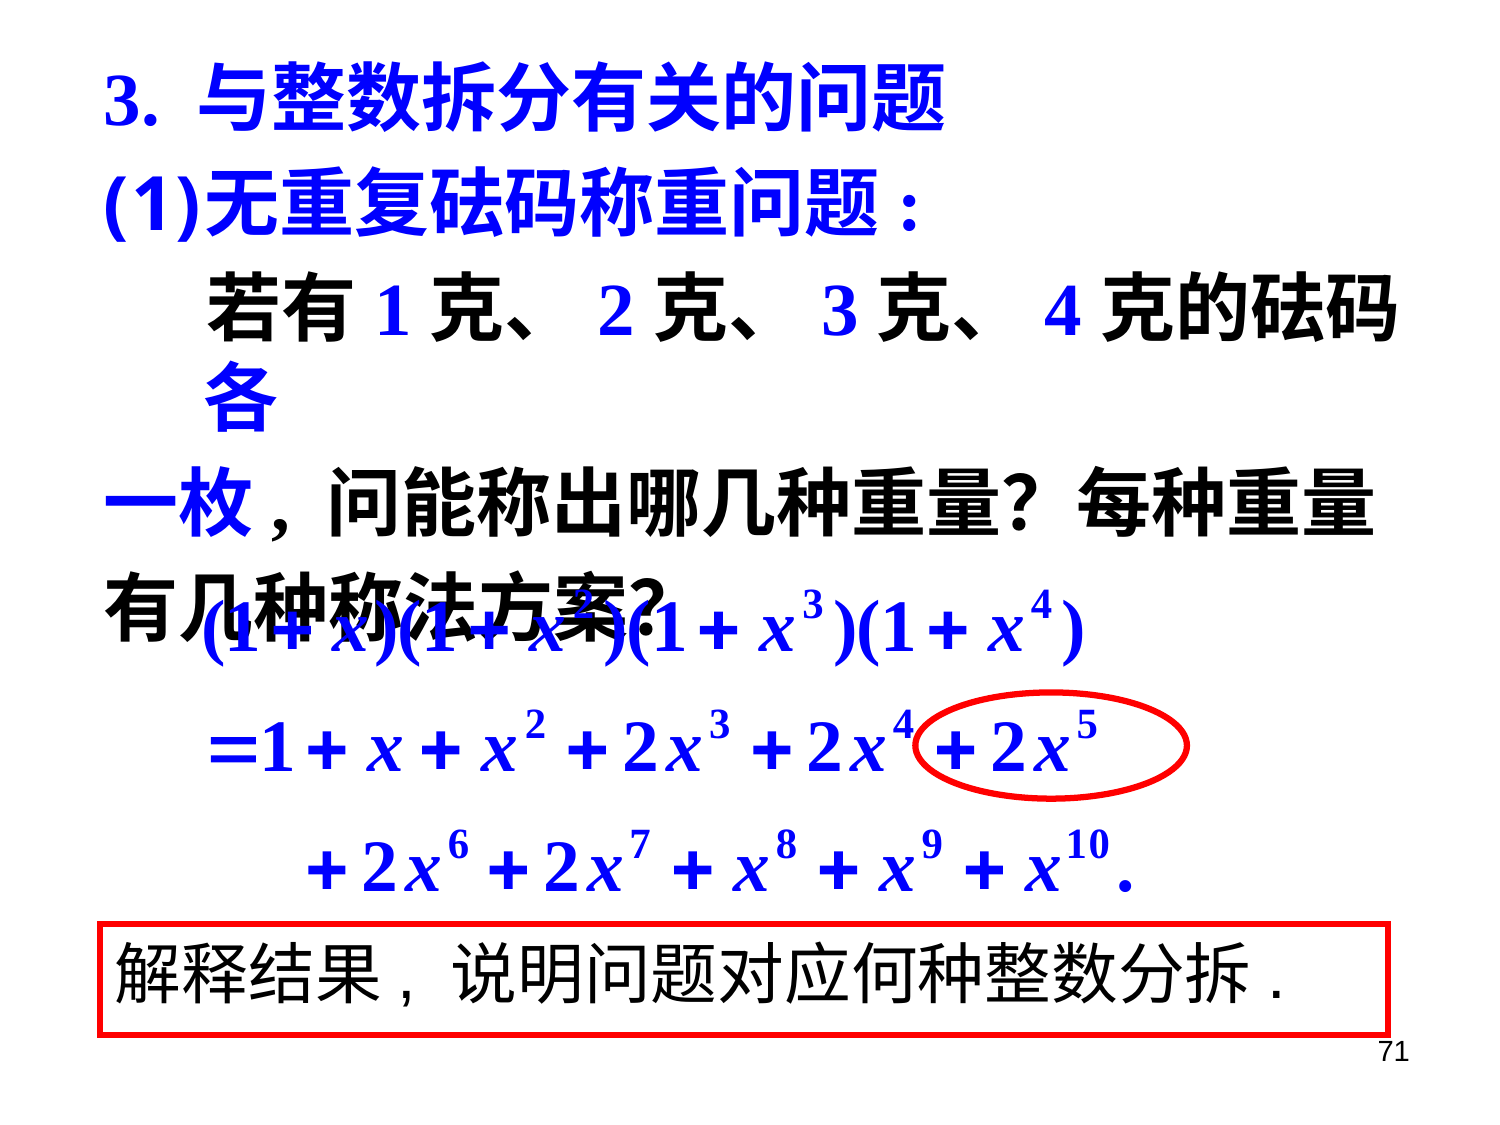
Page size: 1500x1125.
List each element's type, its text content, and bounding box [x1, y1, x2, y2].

slide_number 71 [1074, 1024, 1425, 1103]
list 3. 与整数拆分有关的问题 无重复砝码称重问题: 若有1克、2克、3克、4克的砝码各 一枚, 问能称出哪几种重量？每种重量 有几种称法方案？ [88, 506, 1439, 587]
text_box [1146, 707, 1187, 784]
text_box 解释结果, 说明问题对应何种整数分拆. [100, 923, 1388, 1035]
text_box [192, 568, 1141, 922]
list 3. 与整数拆分有关的问题 无重复砝码称重问题: 若有1克、2克、3克、4克的砝码各 一枚, 问能称出哪几种重量？每种重量 有几种称法方案？ [88, 42, 1439, 505]
